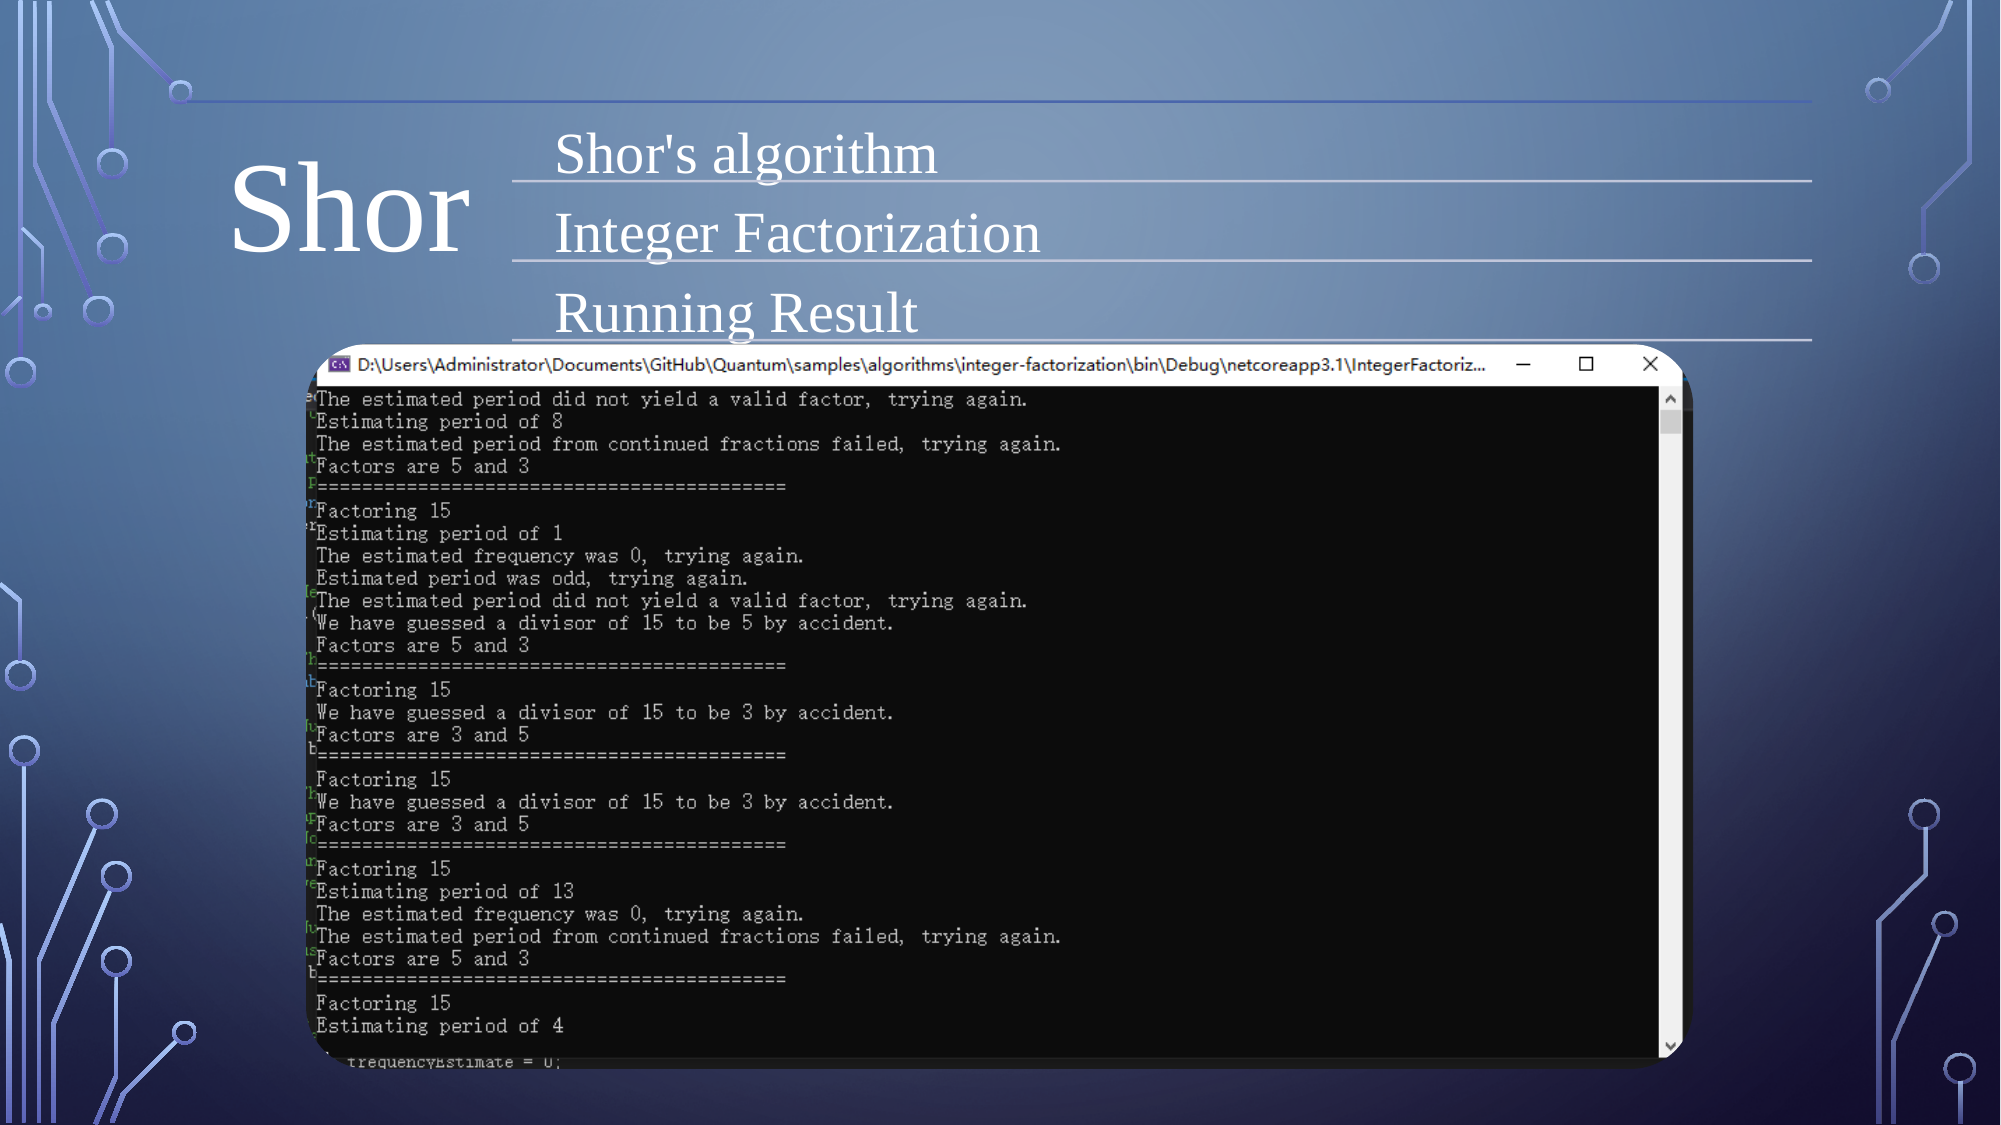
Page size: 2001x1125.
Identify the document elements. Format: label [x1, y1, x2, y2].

text_box [186, 101, 1813, 345]
list [305, 343, 1694, 1070]
